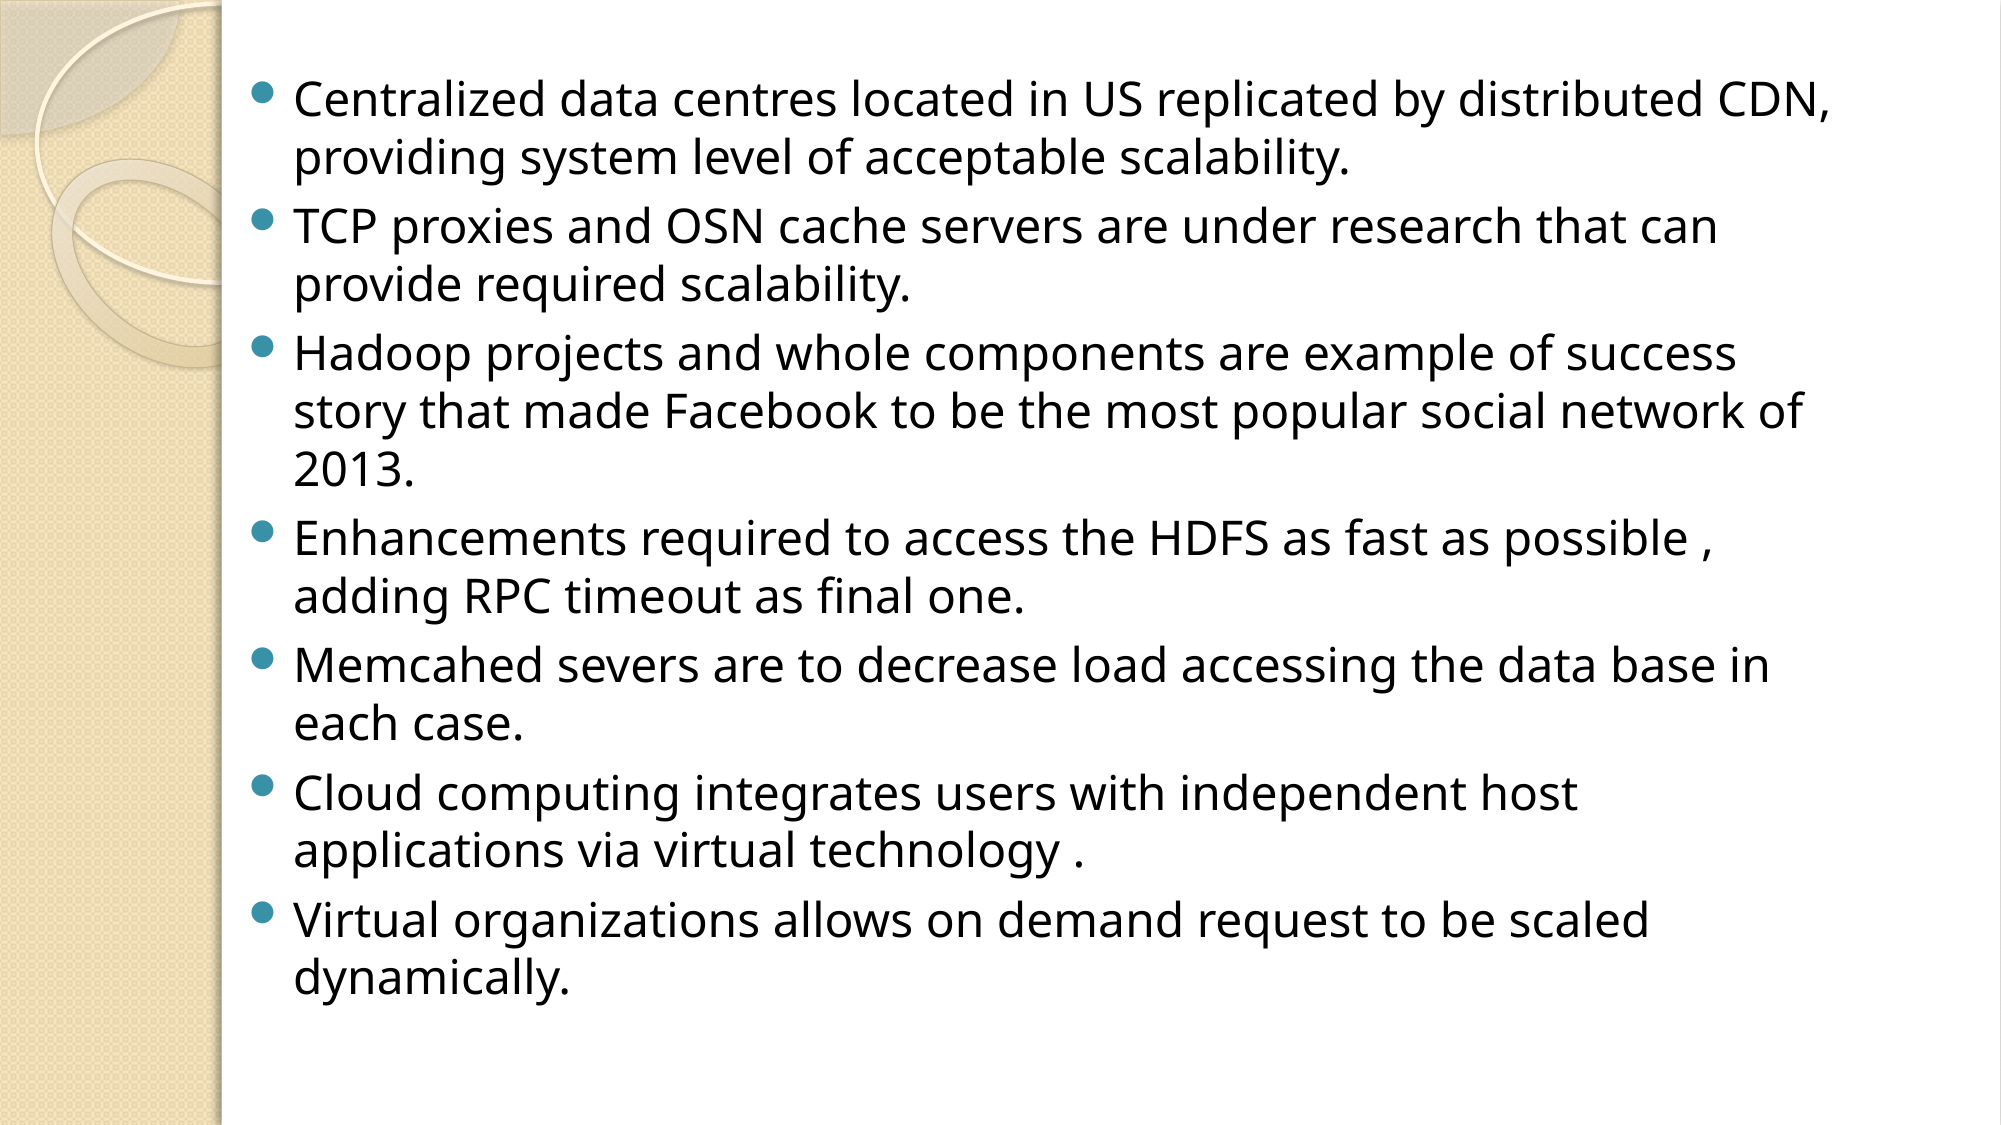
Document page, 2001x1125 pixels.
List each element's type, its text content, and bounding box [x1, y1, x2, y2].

list Centralized data centres located in US replicated by distributed CDN, providing system level of acceptable scalability. TCP proxies and OSN cache servers are under research that can provide required scalability. Hadoop projects and whole components are example of success story that made Facebook to be the most popular social network of 2013. Enhancements required to access the HDFS as fast as possible , adding RPC timeout as final one. Memcahed severs are to decrease load accessing the data base in each case. Cloud computing integrates users with independent host applications via virtual technology . Virtual organizations allows on demand request to be scaled dynamically. [220, 61, 1863, 1014]
